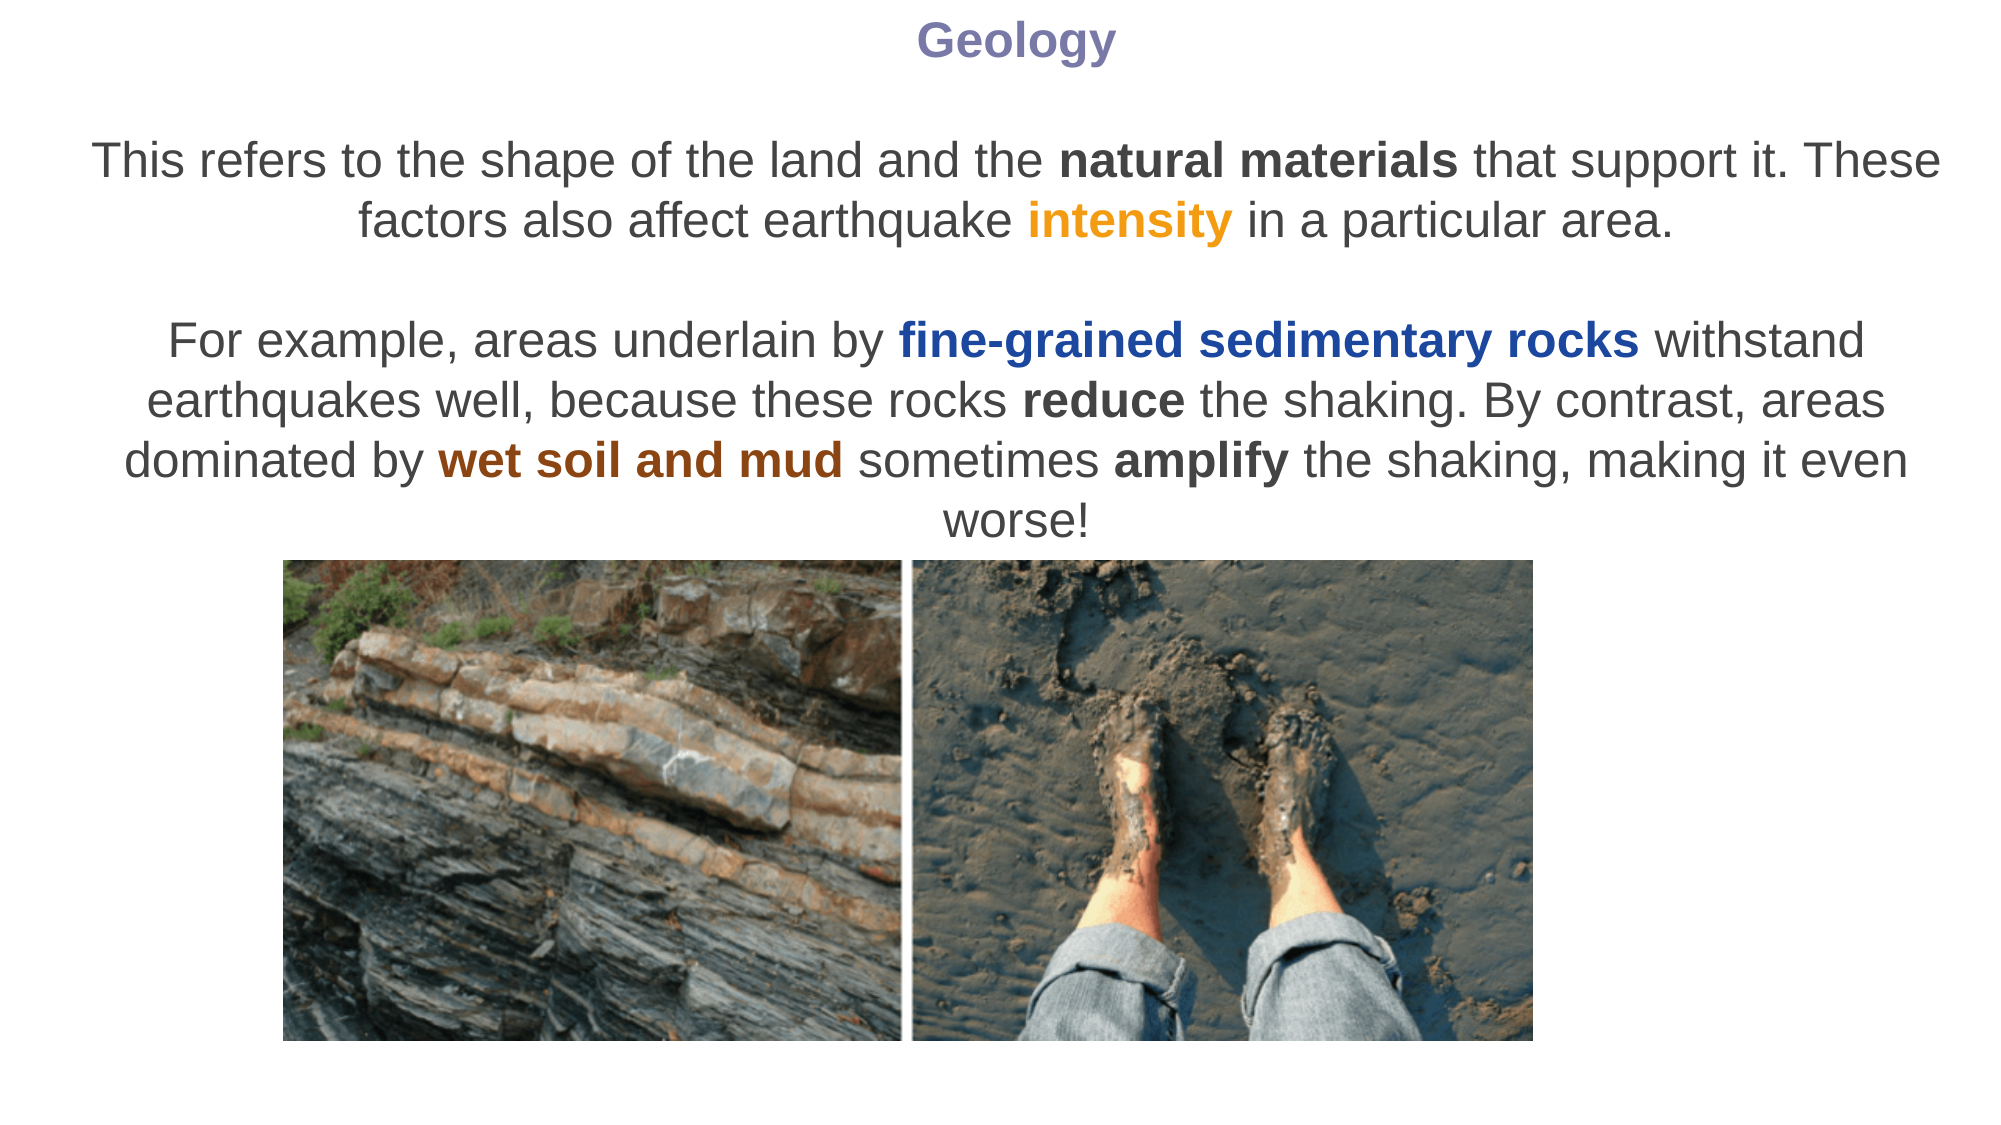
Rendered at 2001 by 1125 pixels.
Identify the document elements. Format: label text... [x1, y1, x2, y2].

picture [283, 560, 1533, 1041]
text_box Geology This refers to the shape of the land and the natural materials that support it. These factors also affect earthquake intensity in a particular area. For example, areas underlain by fine-grained sedimentary rocks withstand earthquakes well, because these rocks reduce the shaking. By contrast, areas dominated by wet soil and mud sometimes amplify the shaking, making it even worse! [56, 0, 1977, 555]
